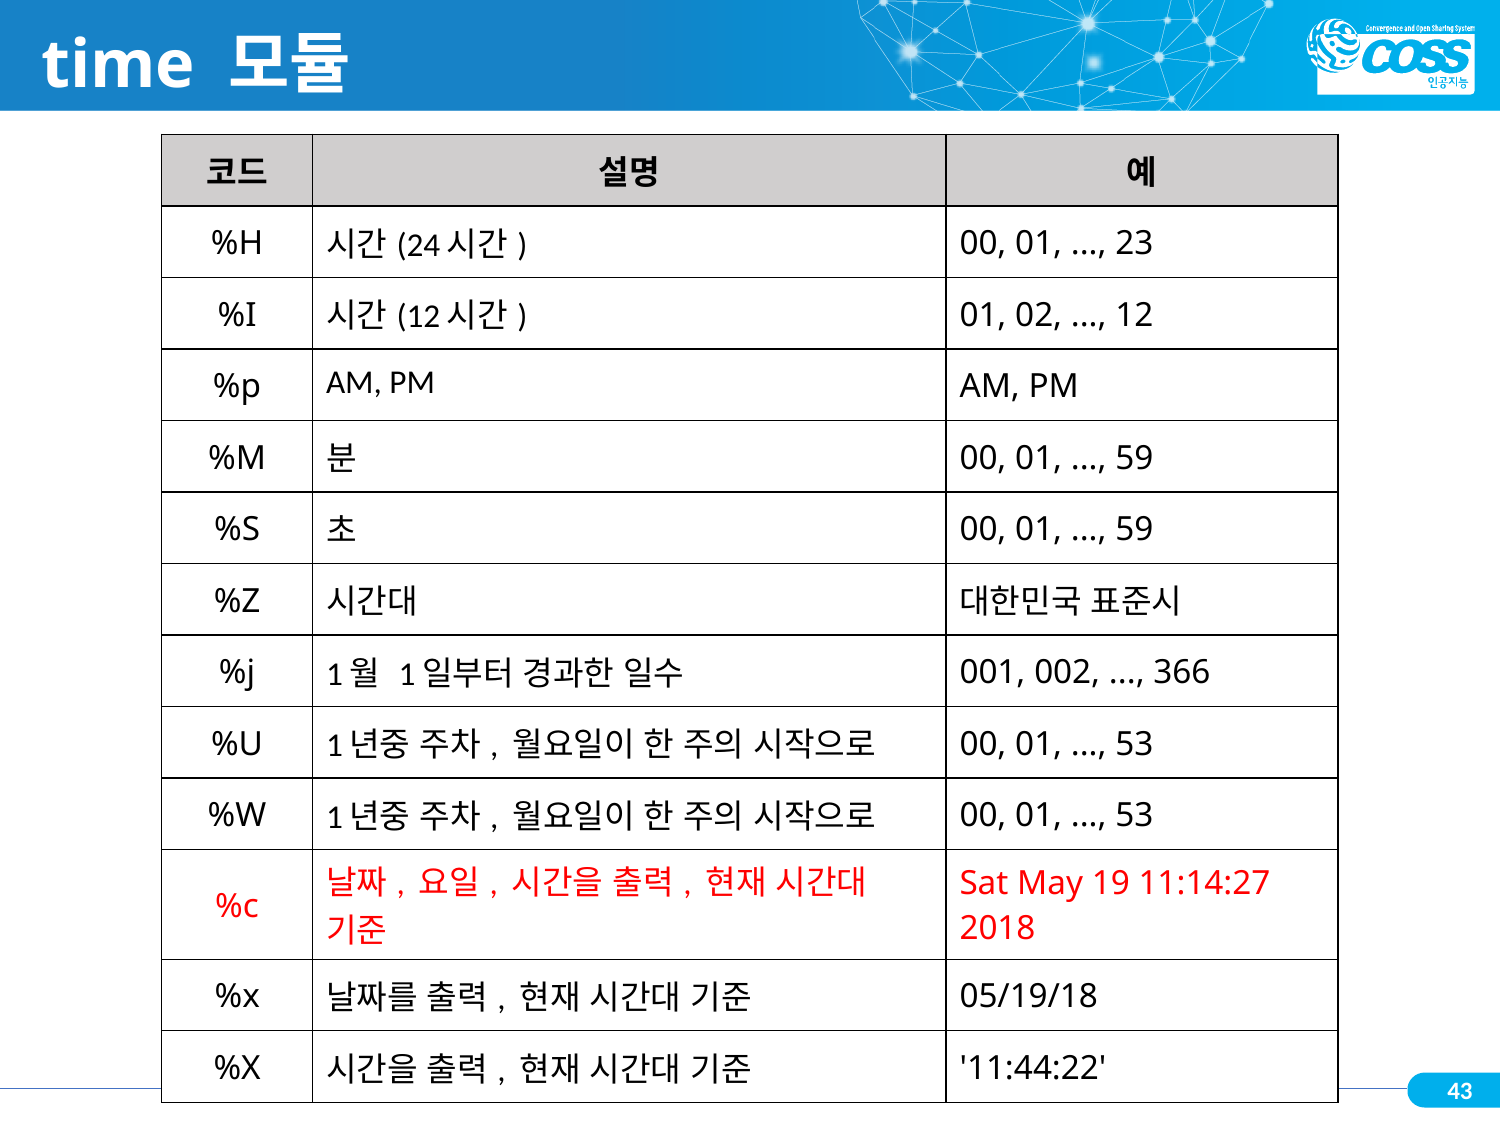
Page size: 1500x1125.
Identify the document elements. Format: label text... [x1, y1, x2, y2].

table_header 설명 [313, 135, 945, 205]
table_cell 00, 01, ..., 59 [947, 421, 1337, 491]
table_cell 대한민국 표준시 [947, 564, 1337, 634]
picture [0, 0, 732, 111]
table_cell AM, PM [947, 350, 1337, 420]
table_cell 001, 002, ..., 366 [947, 636, 1337, 706]
table_cell %x [162, 960, 312, 1030]
table_header 예 [947, 135, 1337, 205]
table_cell %W [162, 779, 312, 849]
table_cell %p [162, 350, 312, 420]
table_header 코드 [162, 135, 312, 205]
table_cell 초 [313, 493, 945, 563]
table_cell 00, 01, ..., 23 [947, 207, 1337, 277]
picture [1265, 0, 1273, 8]
table_cell %U [162, 707, 312, 777]
table_cell %S [162, 493, 312, 563]
table_cell %c [162, 850, 312, 959]
table_cell 00, 01, ..., 53 [947, 779, 1337, 849]
table_cell 시간을 출력, 현재 시간대 기준 [313, 1031, 945, 1102]
table_cell 05/19/18 [947, 960, 1337, 1030]
table_cell %I [162, 278, 312, 348]
picture [879, 0, 896, 7]
table_cell '11:44:22' [947, 1031, 1337, 1102]
table_cell 분 [313, 421, 945, 491]
table_cell %H [162, 207, 312, 277]
table_cell 1년중 주차, 월요일이 한 주의 시작으로 [313, 707, 945, 777]
table_cell Sat May 19 11:14:27 2018 [947, 850, 1337, 959]
table_cell 시간(12시간) [313, 278, 945, 348]
table_cell 시간대 [313, 564, 945, 634]
table_cell 시간(24시간) [313, 207, 945, 277]
title time 모듈 [26, 16, 1307, 117]
table_cell 1년중 주차, 월요일이 한 주의 시작으로 [313, 779, 945, 849]
table_cell 01, 02, ..., 12 [947, 278, 1337, 348]
table_cell 날짜, 요일, 시간을 출력, 현재 시간대 기준 [313, 850, 945, 959]
table_cell %Z [162, 564, 312, 634]
slide_number 43 [1421, 1064, 1500, 1114]
table_cell %j [162, 636, 312, 706]
table_cell %M [162, 421, 312, 491]
table_cell 00, 01, ..., 53 [947, 707, 1337, 777]
table_cell %X [162, 1031, 312, 1102]
table_cell 1월 1일부터 경과한 일수 [313, 636, 945, 706]
table_cell 00, 01, ..., 59 [947, 493, 1337, 563]
table_cell 날짜를 출력, 현재 시간대 기준 [313, 960, 945, 1030]
table_cell AM, PM [313, 350, 945, 420]
